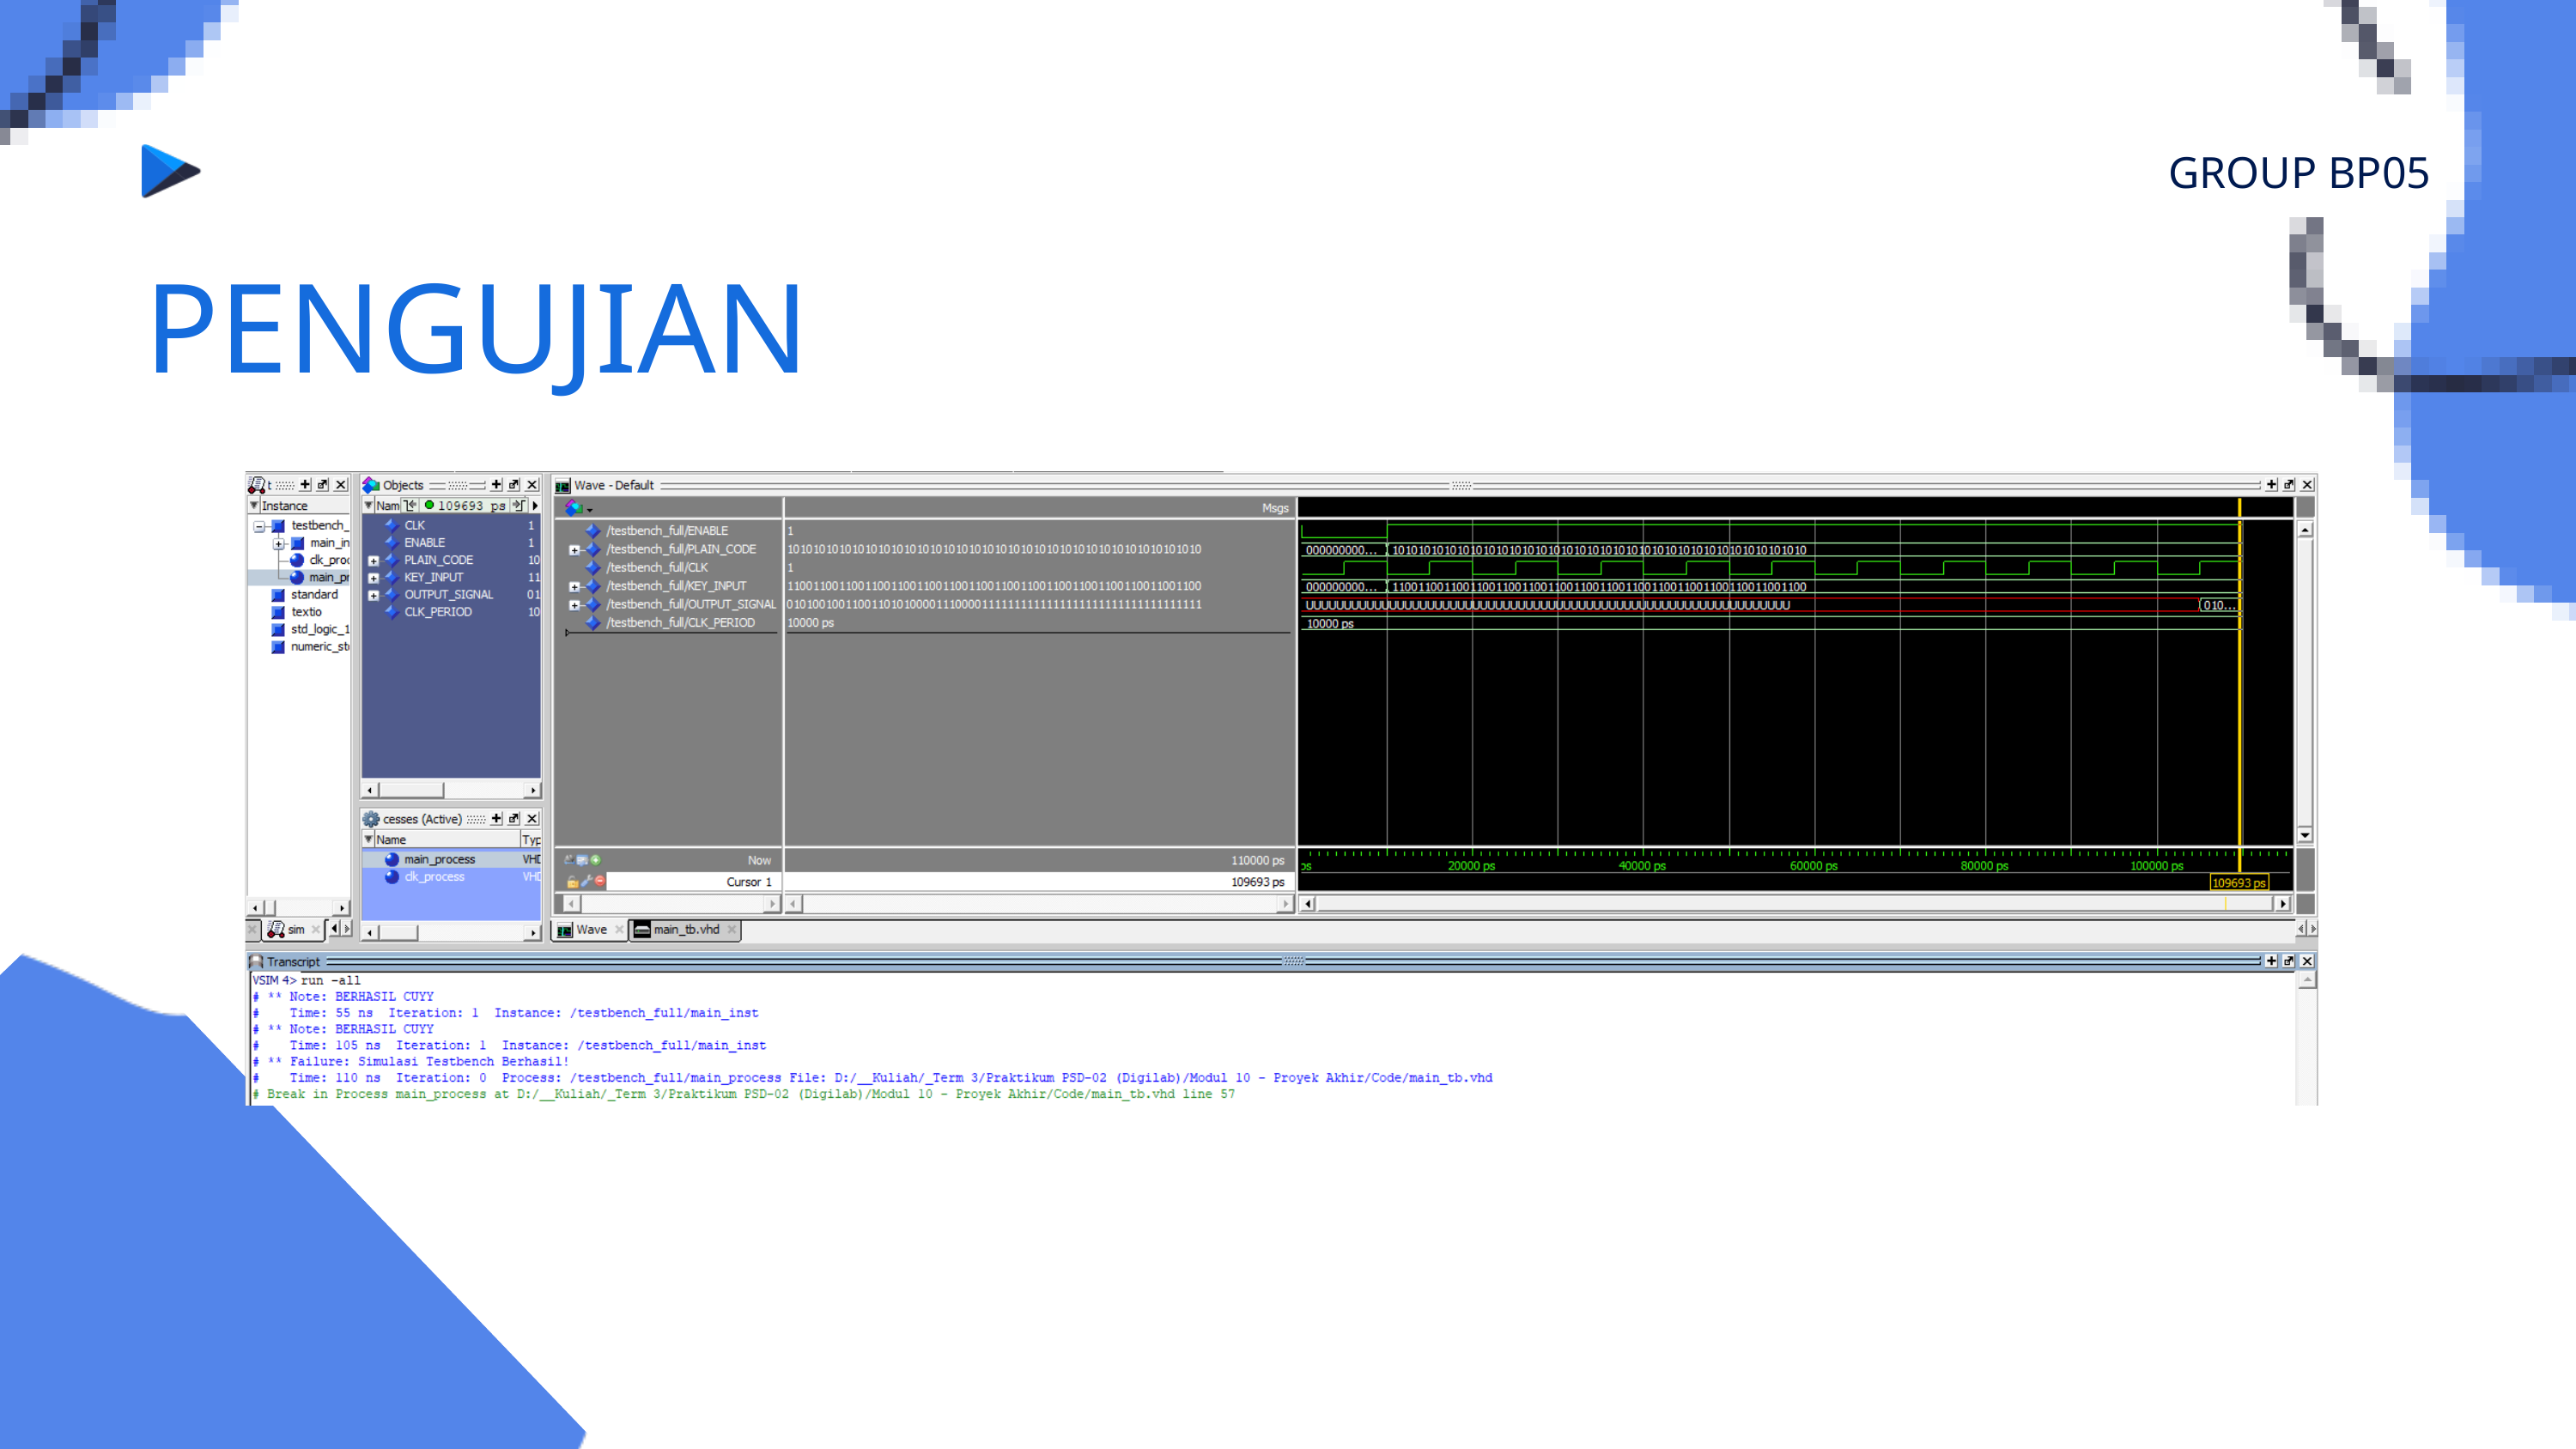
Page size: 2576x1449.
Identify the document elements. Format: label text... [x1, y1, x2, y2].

text_box [0, 0, 274, 198]
text_box GROUP BP05 [1896, 136, 2432, 197]
text_box [142, 144, 202, 198]
text_box [2289, 0, 2576, 901]
text_box [245, 471, 2318, 1106]
text_box [0, 901, 603, 1449]
text_box PENGUJIAN [144, 294, 1431, 398]
